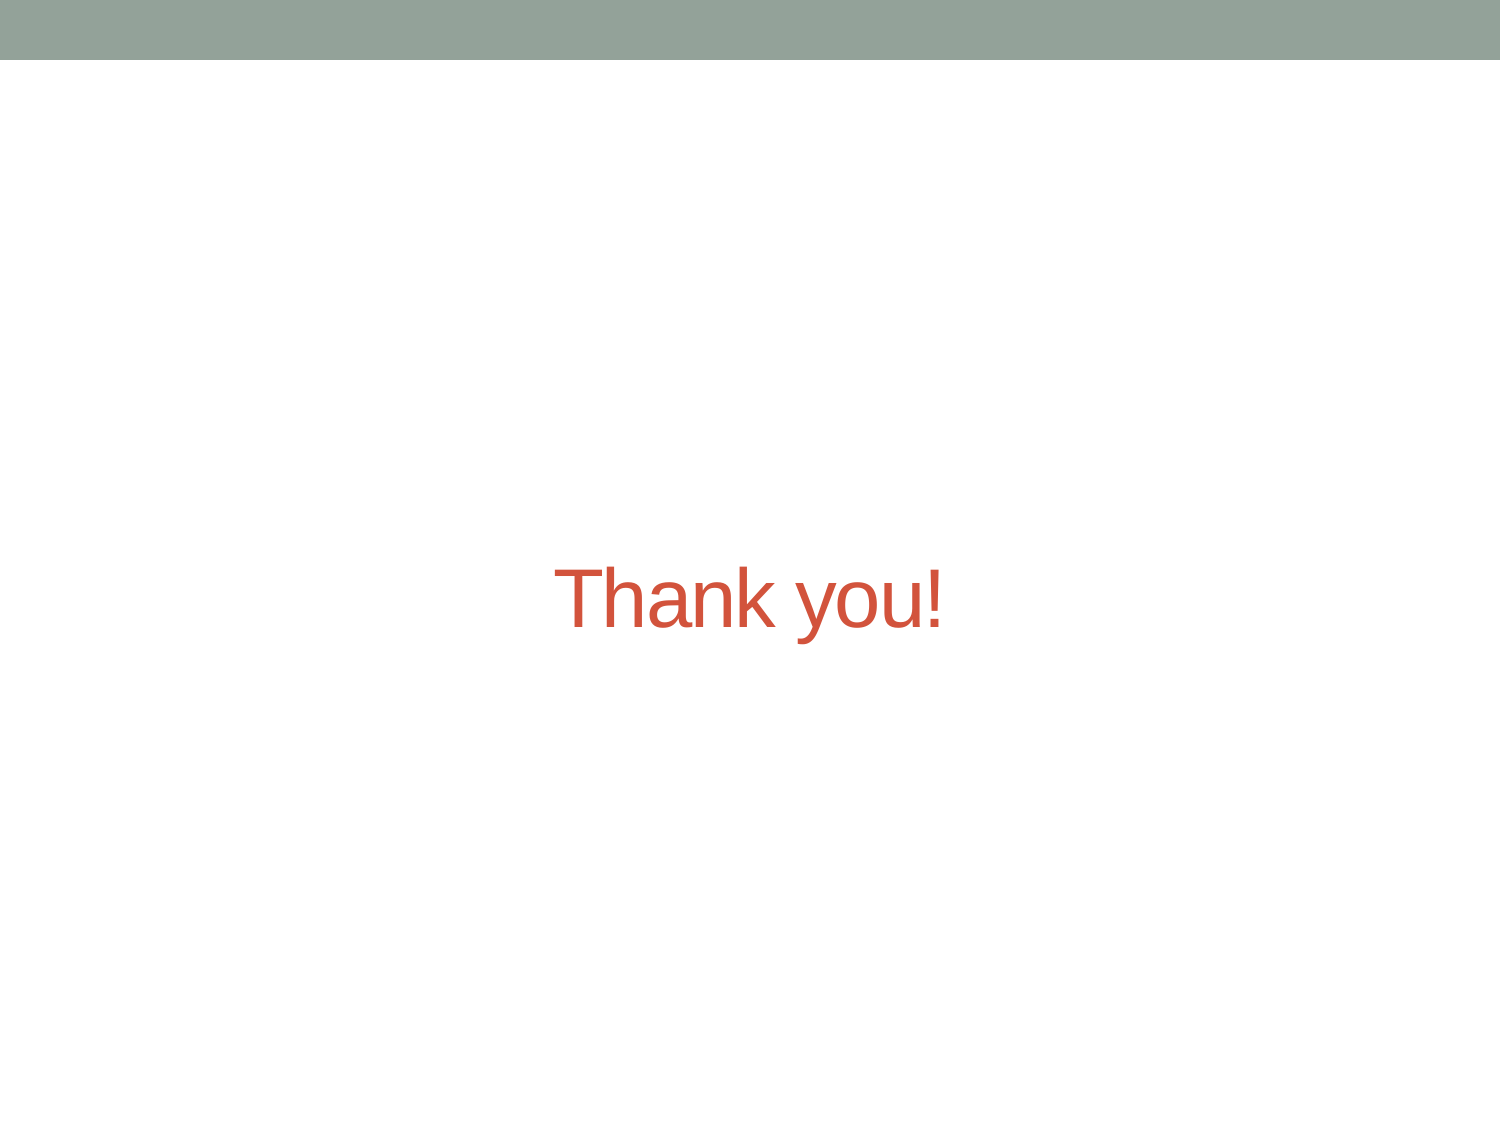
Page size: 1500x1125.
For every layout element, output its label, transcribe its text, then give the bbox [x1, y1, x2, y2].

title Thank you! [75, 512, 1425, 676]
